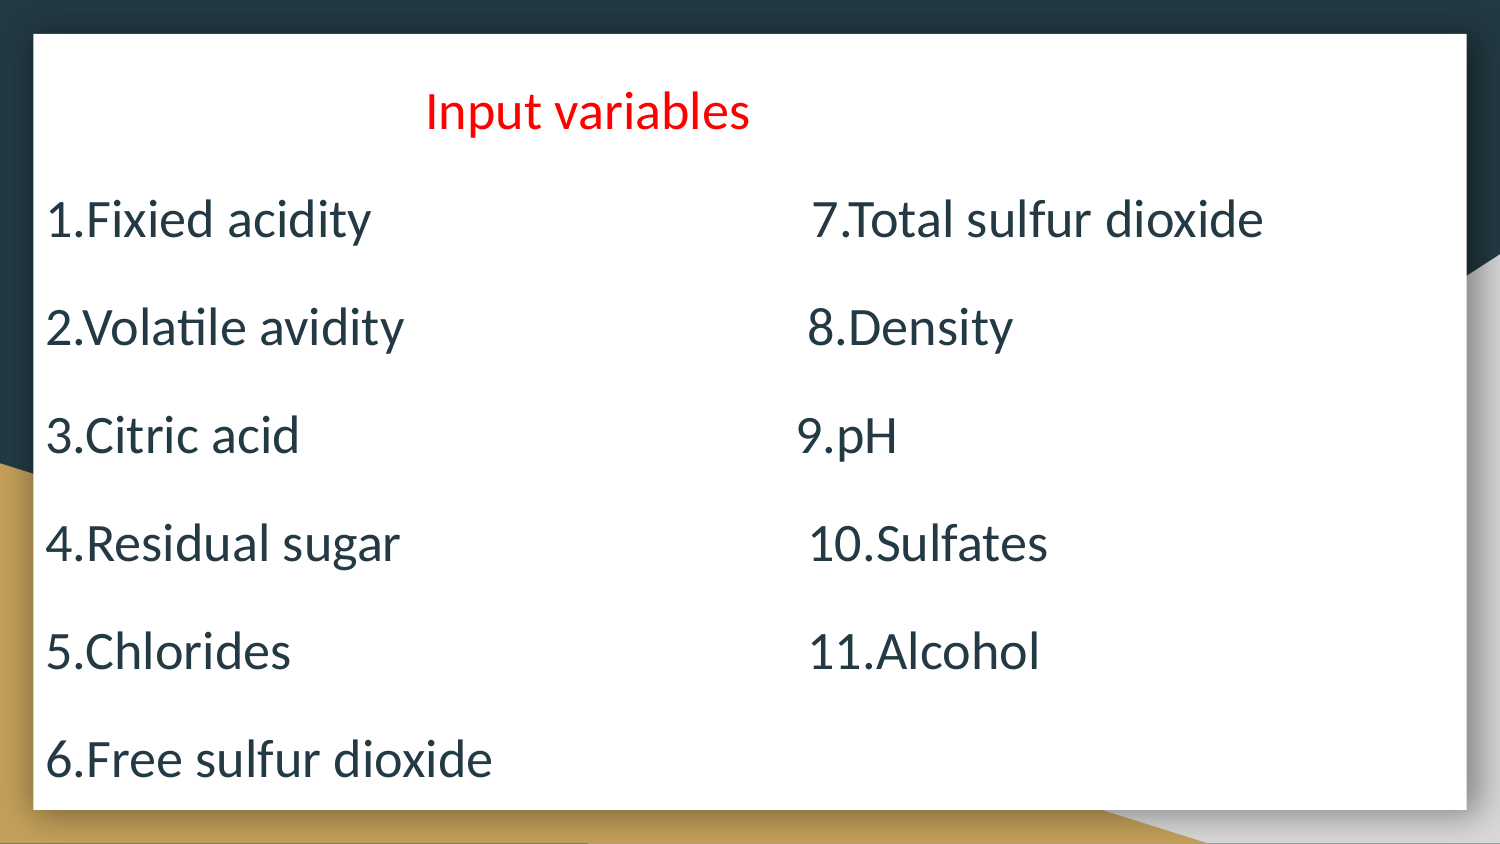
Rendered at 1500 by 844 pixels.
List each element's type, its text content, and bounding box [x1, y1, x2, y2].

list Input variables 1.Fixied acidity 7.Total sulfur dioxide​ 2.Volatile avidity​ 8.Density​ 3.Citric acid​ 9.pH​ 4.Residual sugar​ 10.Sulfates​ 5.Chlorides​ 11.Alcohol​ 6.Free sulfur dioxide​ [30, 50, 1466, 801]
